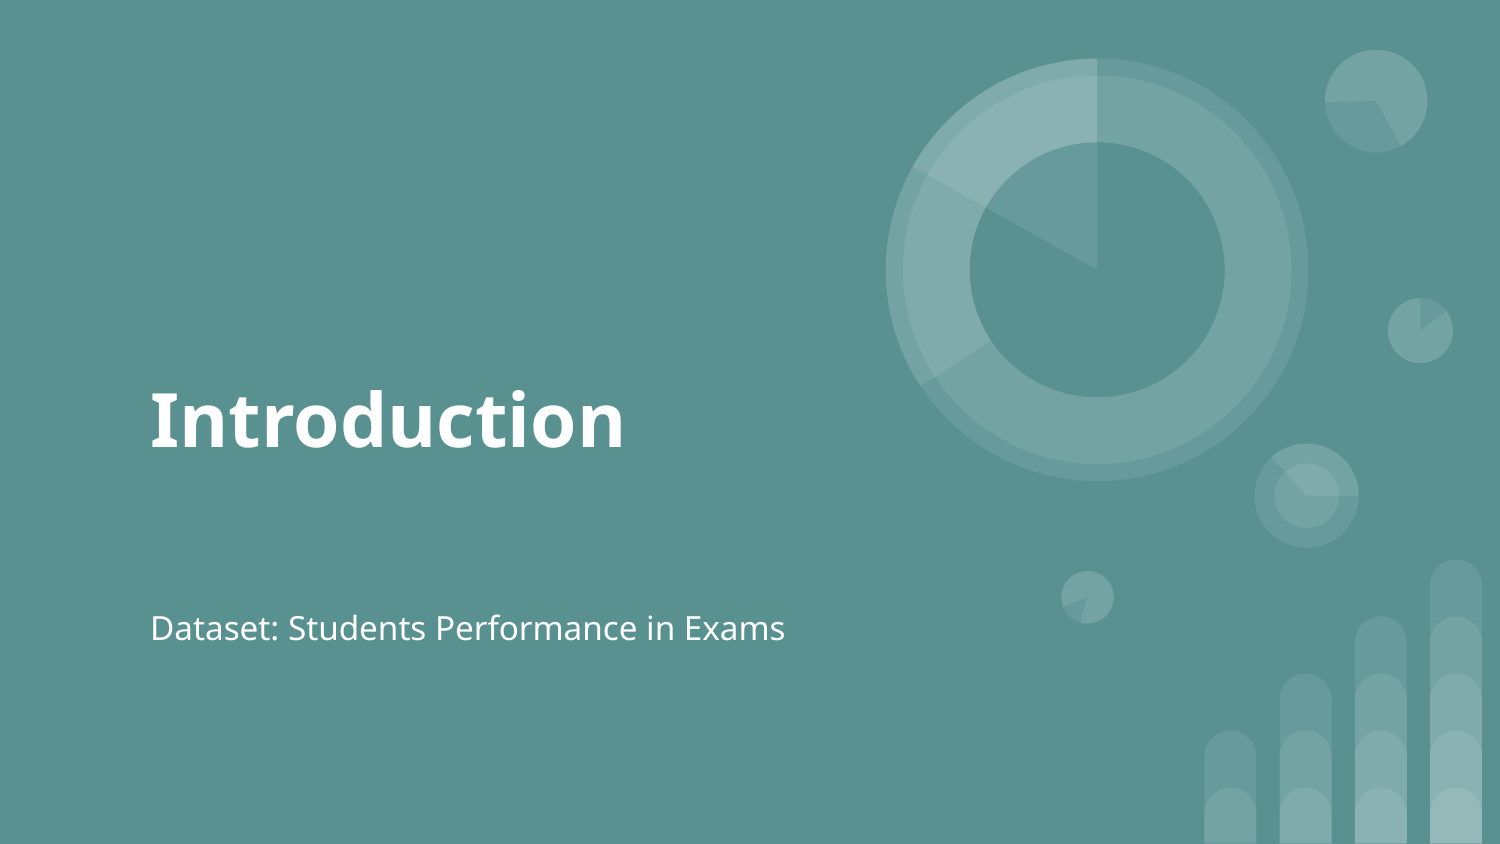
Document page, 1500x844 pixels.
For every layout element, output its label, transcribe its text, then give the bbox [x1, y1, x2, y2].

title Introduction [135, 264, 834, 572]
subtitle Dataset: Students Performance in Exams [135, 589, 834, 704]
